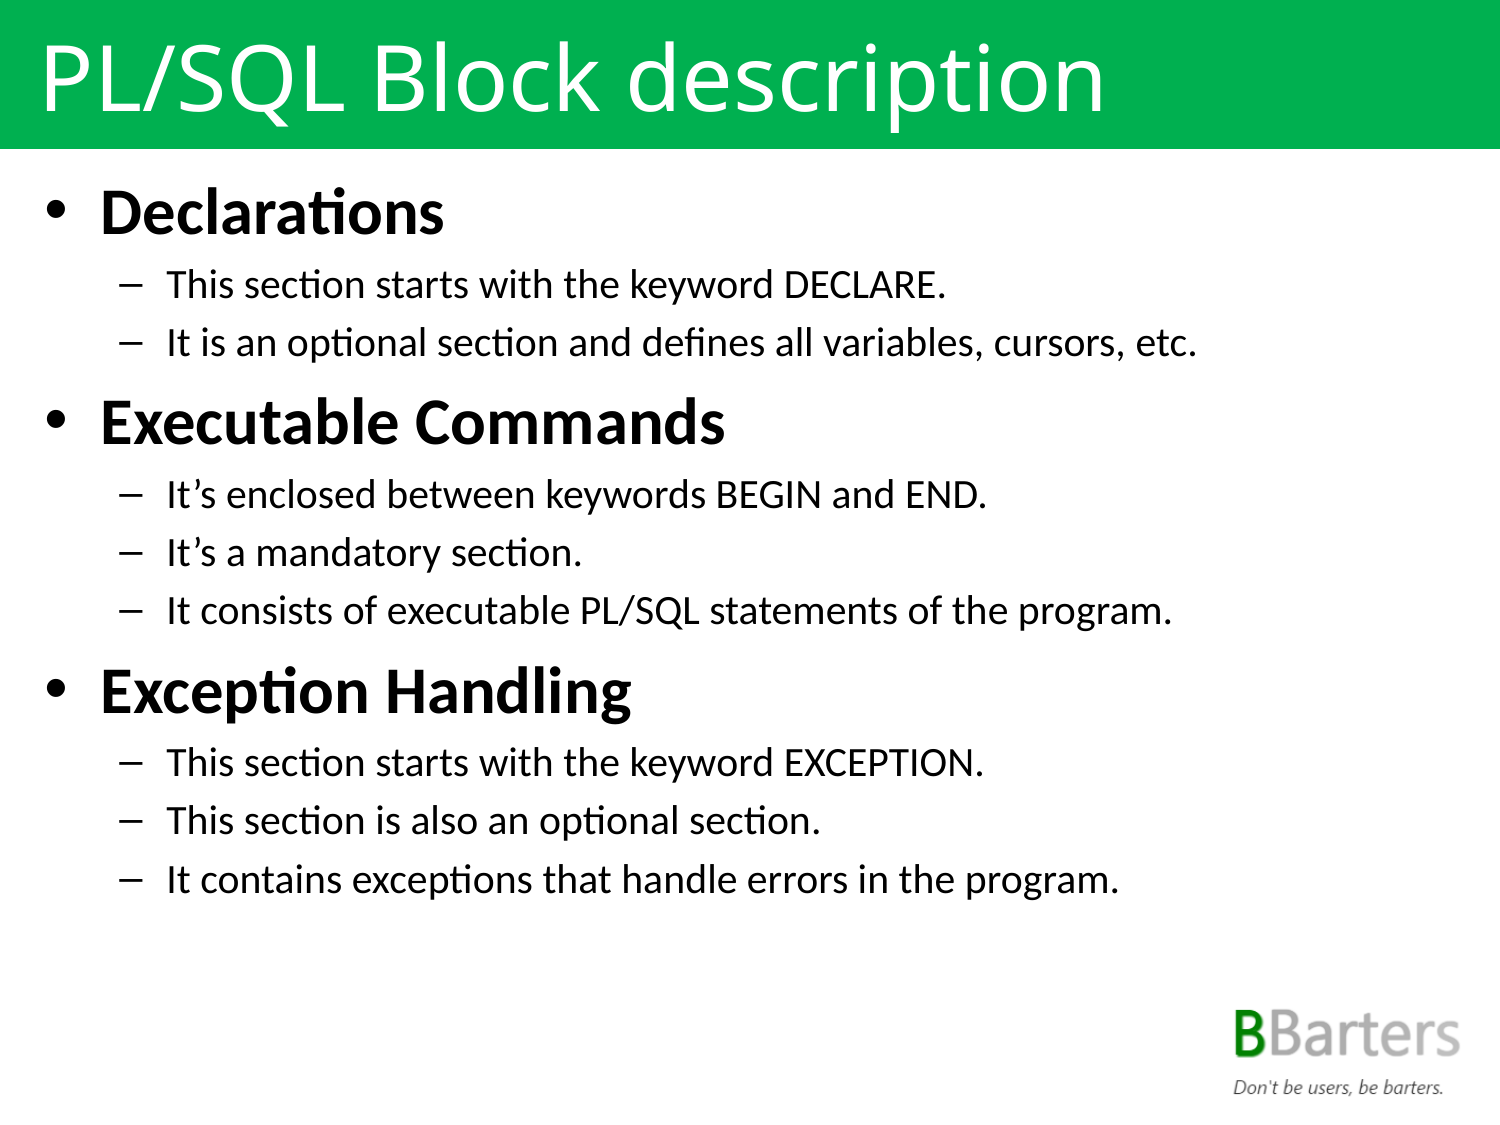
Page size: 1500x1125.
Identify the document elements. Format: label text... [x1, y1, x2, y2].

title PL/SQL Block description [0, 0, 1500, 149]
picture [1187, 962, 1500, 1125]
list Declarations This section starts with the keyword DECLARE. It is an optional section and defines all variables, cursors, etc. Executable Commands It’s enclosed between keywords BEGIN and END. It’s a mandatory section. It consists of executable PL/SQL statements of the program. Exception Handling This section starts with the keyword EXCEPTION. This section is also an optional section. It contains exceptions that handle errors in the program. [29, 160, 1436, 988]
